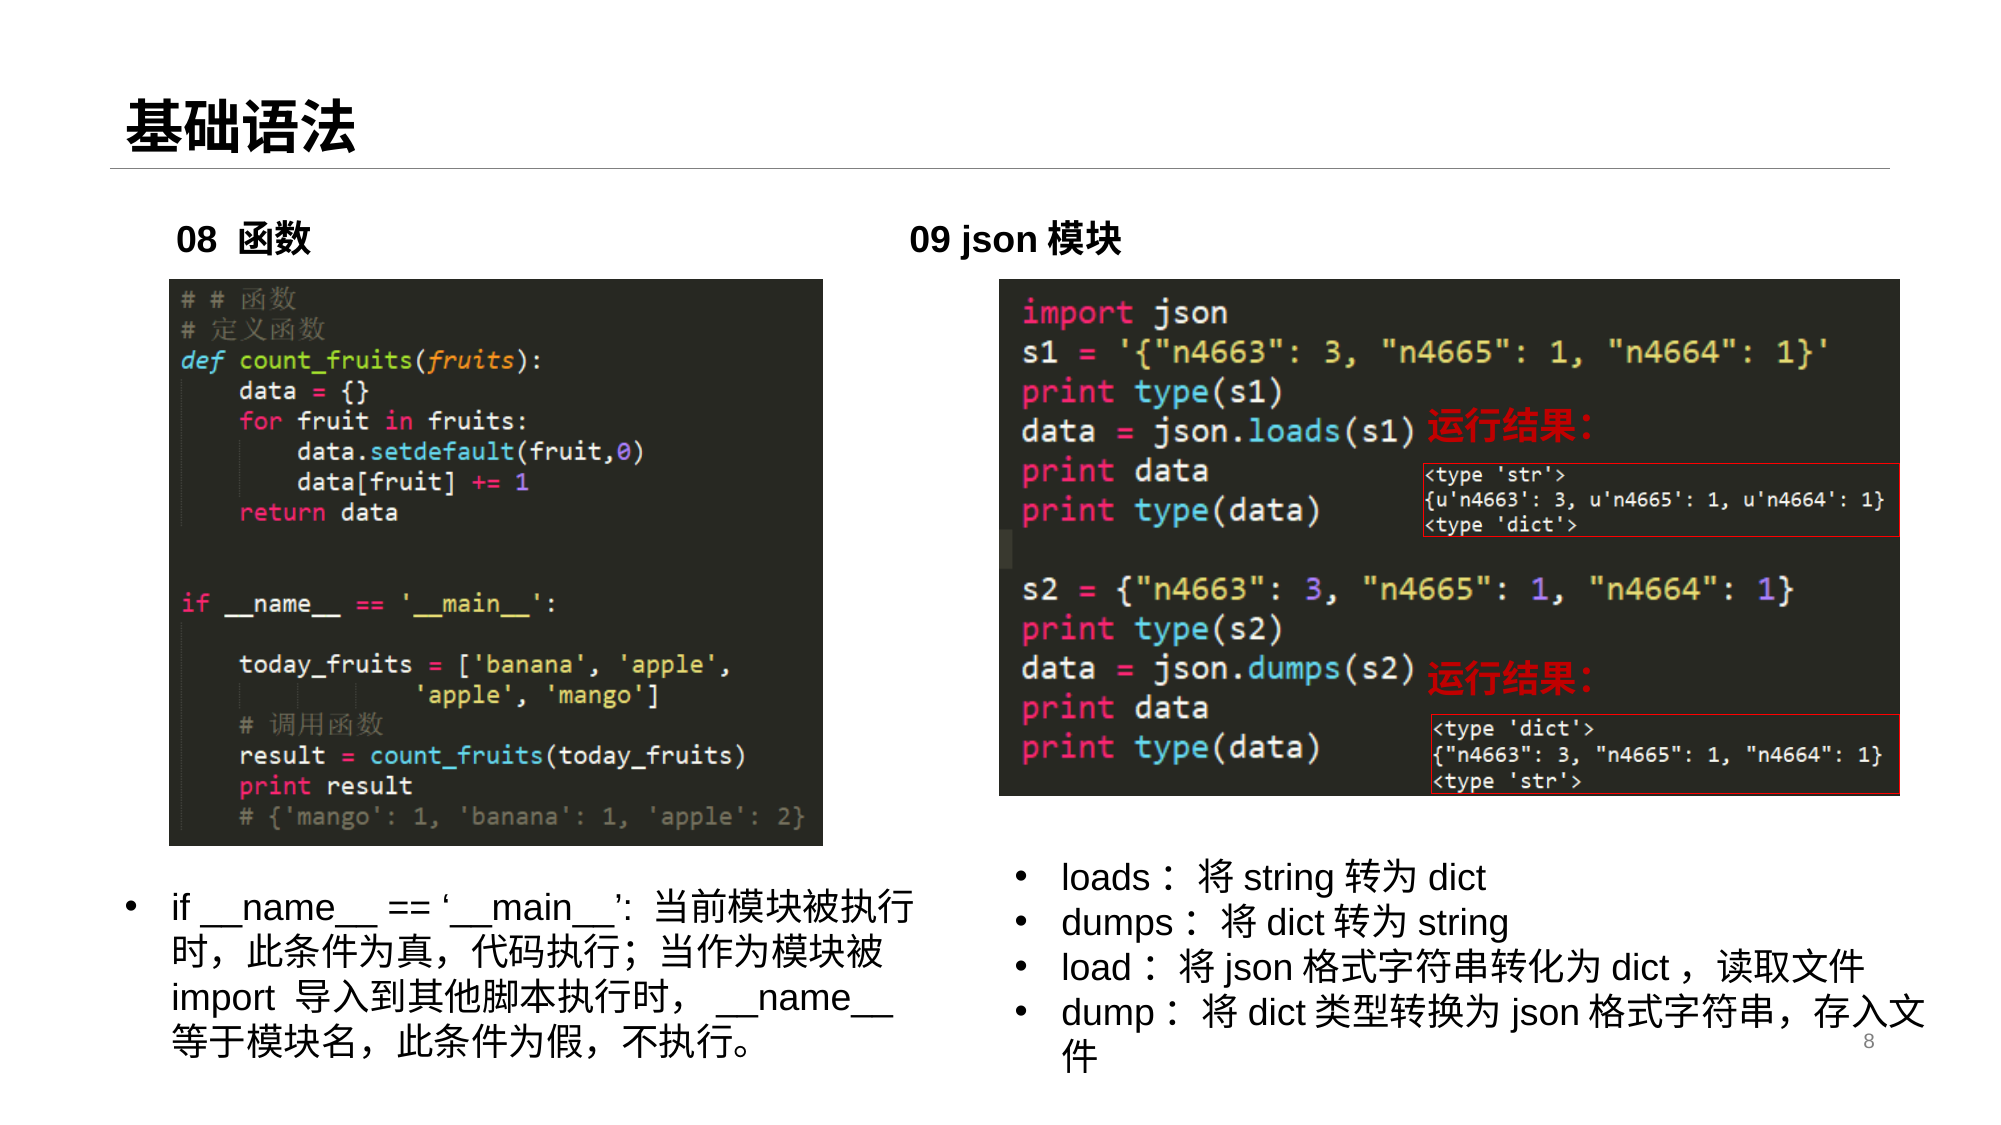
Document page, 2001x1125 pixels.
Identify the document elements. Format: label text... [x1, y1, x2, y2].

text_box loads：将string转为dict dumps：将dict转为string load：将json格式字符串转化为dict，读取文件 dump：将dict类型转换为json格式字符串，存入文件 [999, 845, 1958, 1086]
picture [169, 279, 823, 846]
text_box 09 json模块 [838, 201, 1194, 274]
text_box if __name__ == ‘__main__’: 当前模块被执行时，此条件为真，代码执行；当作为模块被import 导入到其他脚本执行时，__name__等于模块名，此条件为假，不执行。 [109, 875, 933, 1071]
picture [999, 279, 1900, 796]
text_box 08 函数 [66, 201, 422, 274]
title 基础语法 [109, 0, 1890, 169]
